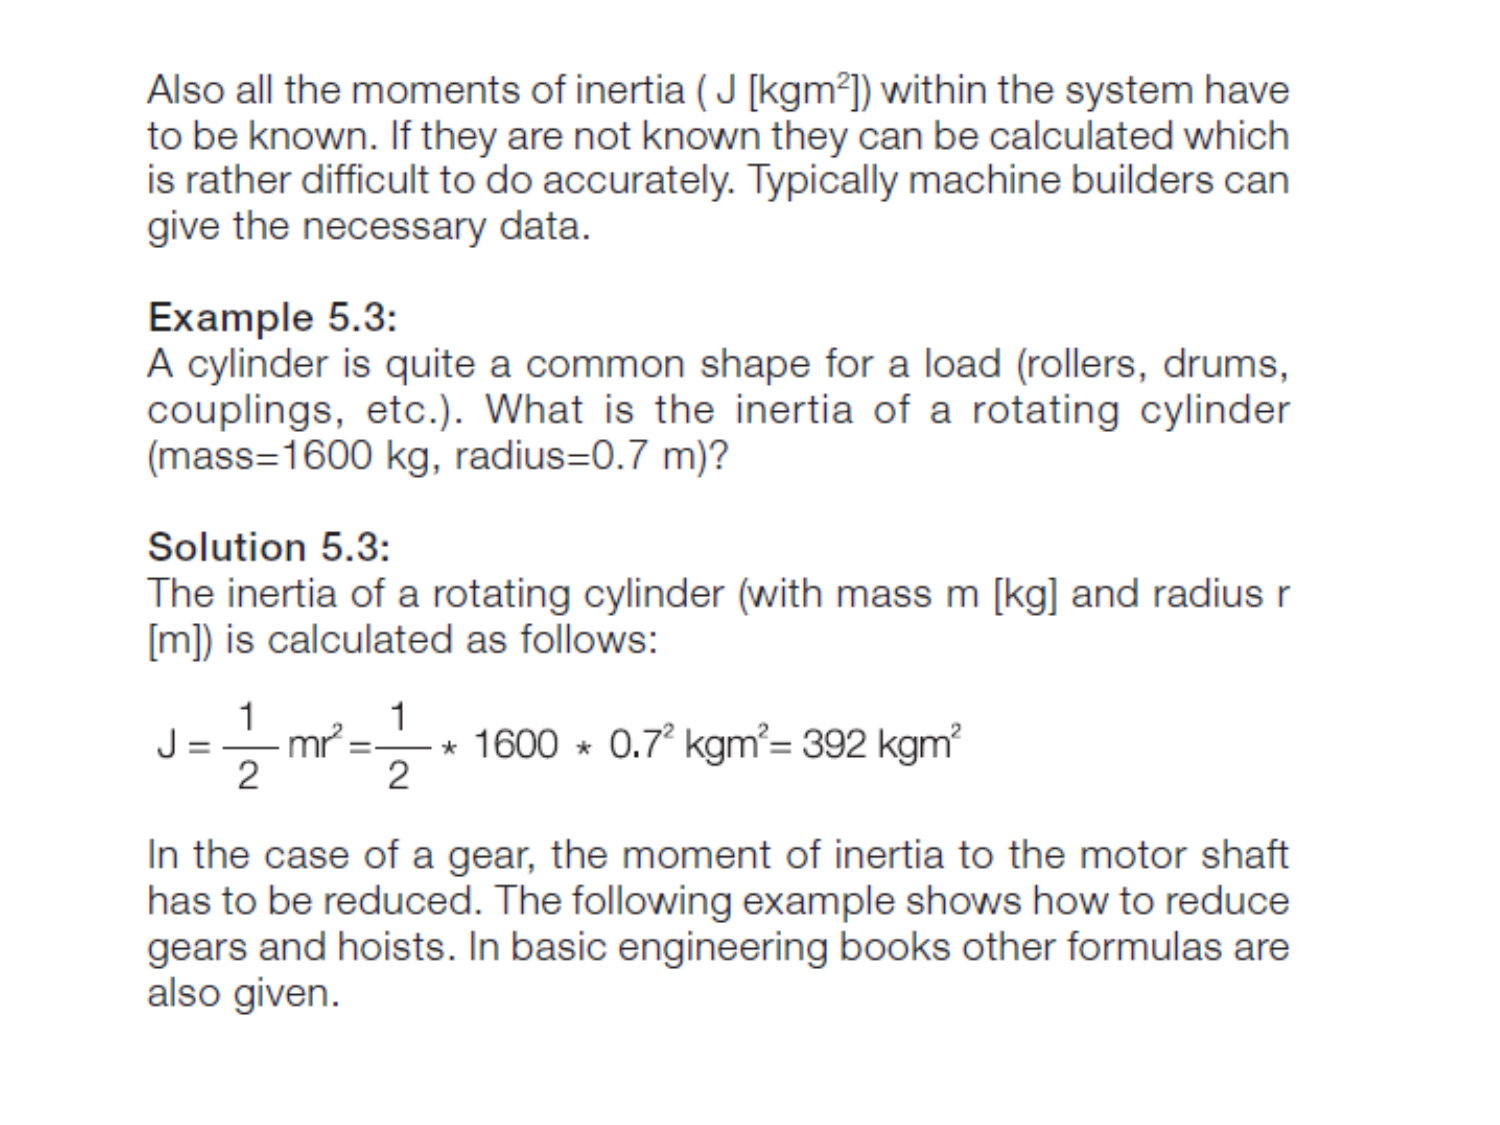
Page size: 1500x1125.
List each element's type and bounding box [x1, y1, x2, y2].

picture [124, 62, 1318, 1038]
